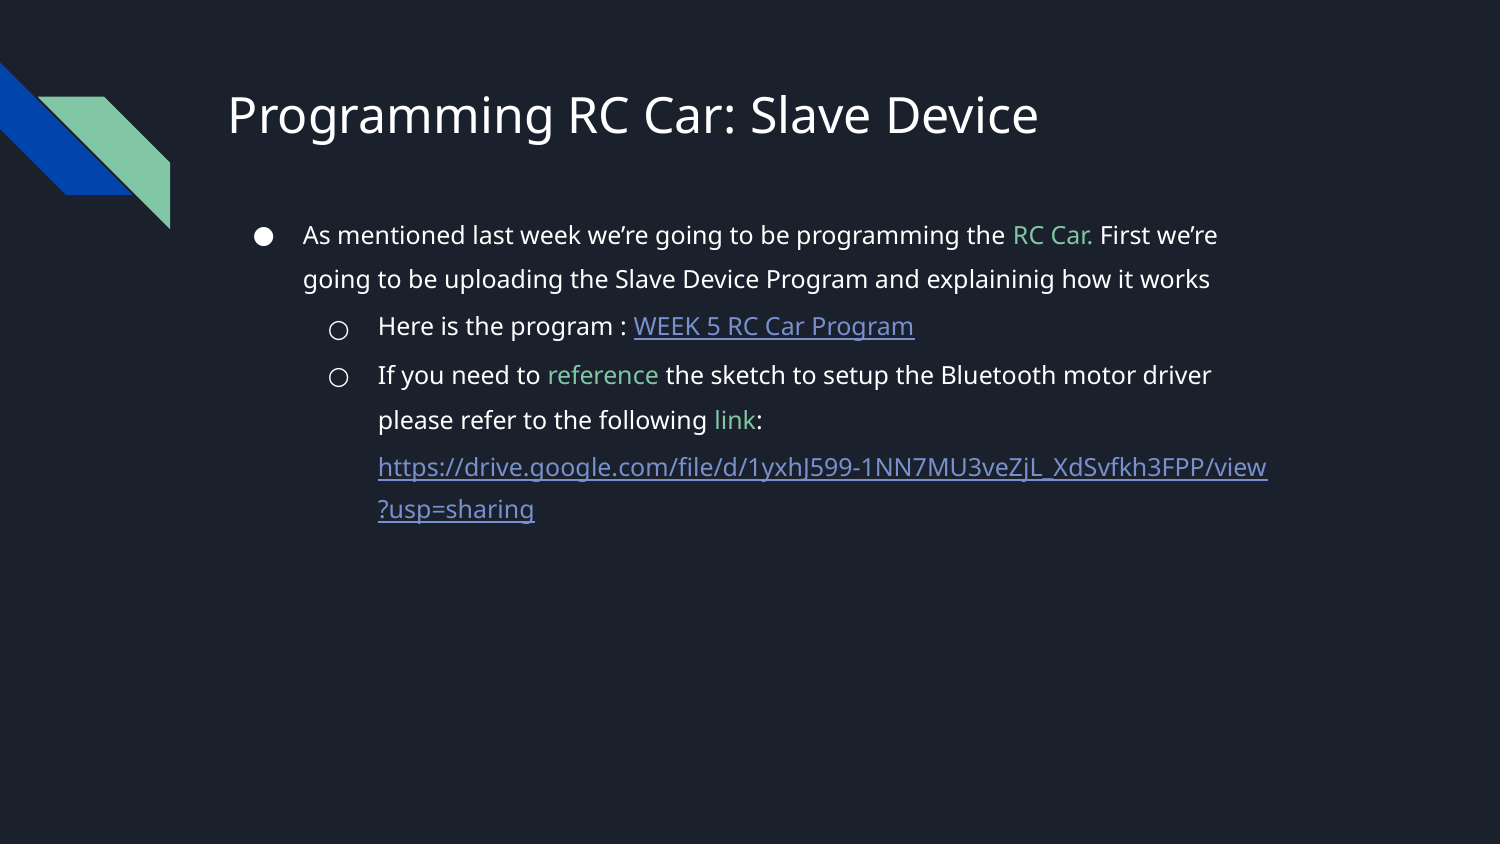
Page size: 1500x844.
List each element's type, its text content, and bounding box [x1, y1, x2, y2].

title Programming RC Car: Slave Device [212, 64, 1368, 215]
list As mentioned last week we’re going to be programming the RC Car. First we’re going to be uploading the Slave Device Program and explaininig how it works Here is the program : WEEK 5 RC Car Program If you need to reference the sketch to setup the Bluetooth motor driver please refer to the following link: https://drive.google.com/file/d/1yxhJ599-1NN7MU3veZjL_XdSvfkh3FPP/view?usp=sharing [212, 189, 1288, 757]
